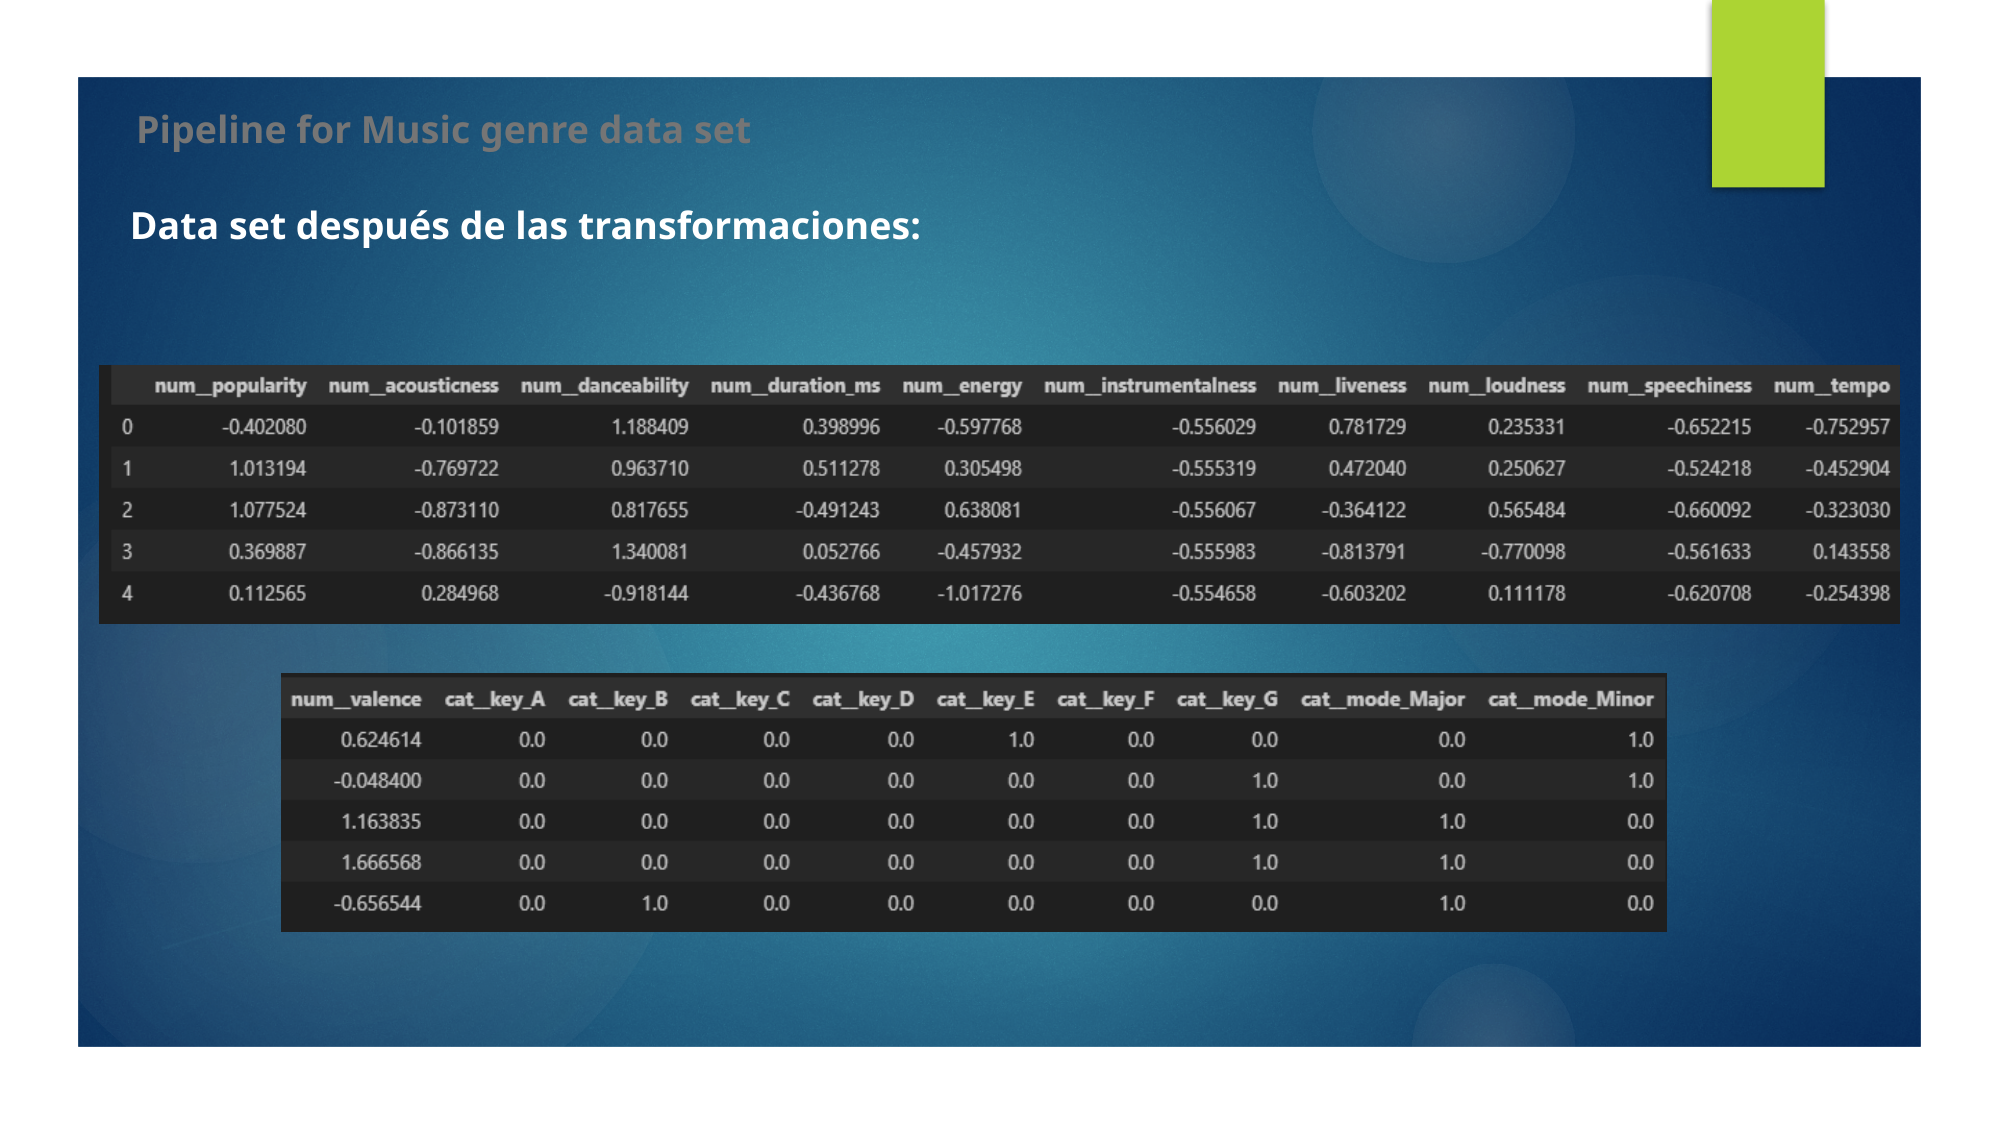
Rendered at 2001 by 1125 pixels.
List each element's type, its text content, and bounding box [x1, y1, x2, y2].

picture [99, 365, 1901, 624]
picture [281, 673, 1667, 932]
text_box Pipeline for Music genre data set [121, 98, 793, 159]
text_box Data set después de las transformaciones: [115, 195, 1795, 255]
